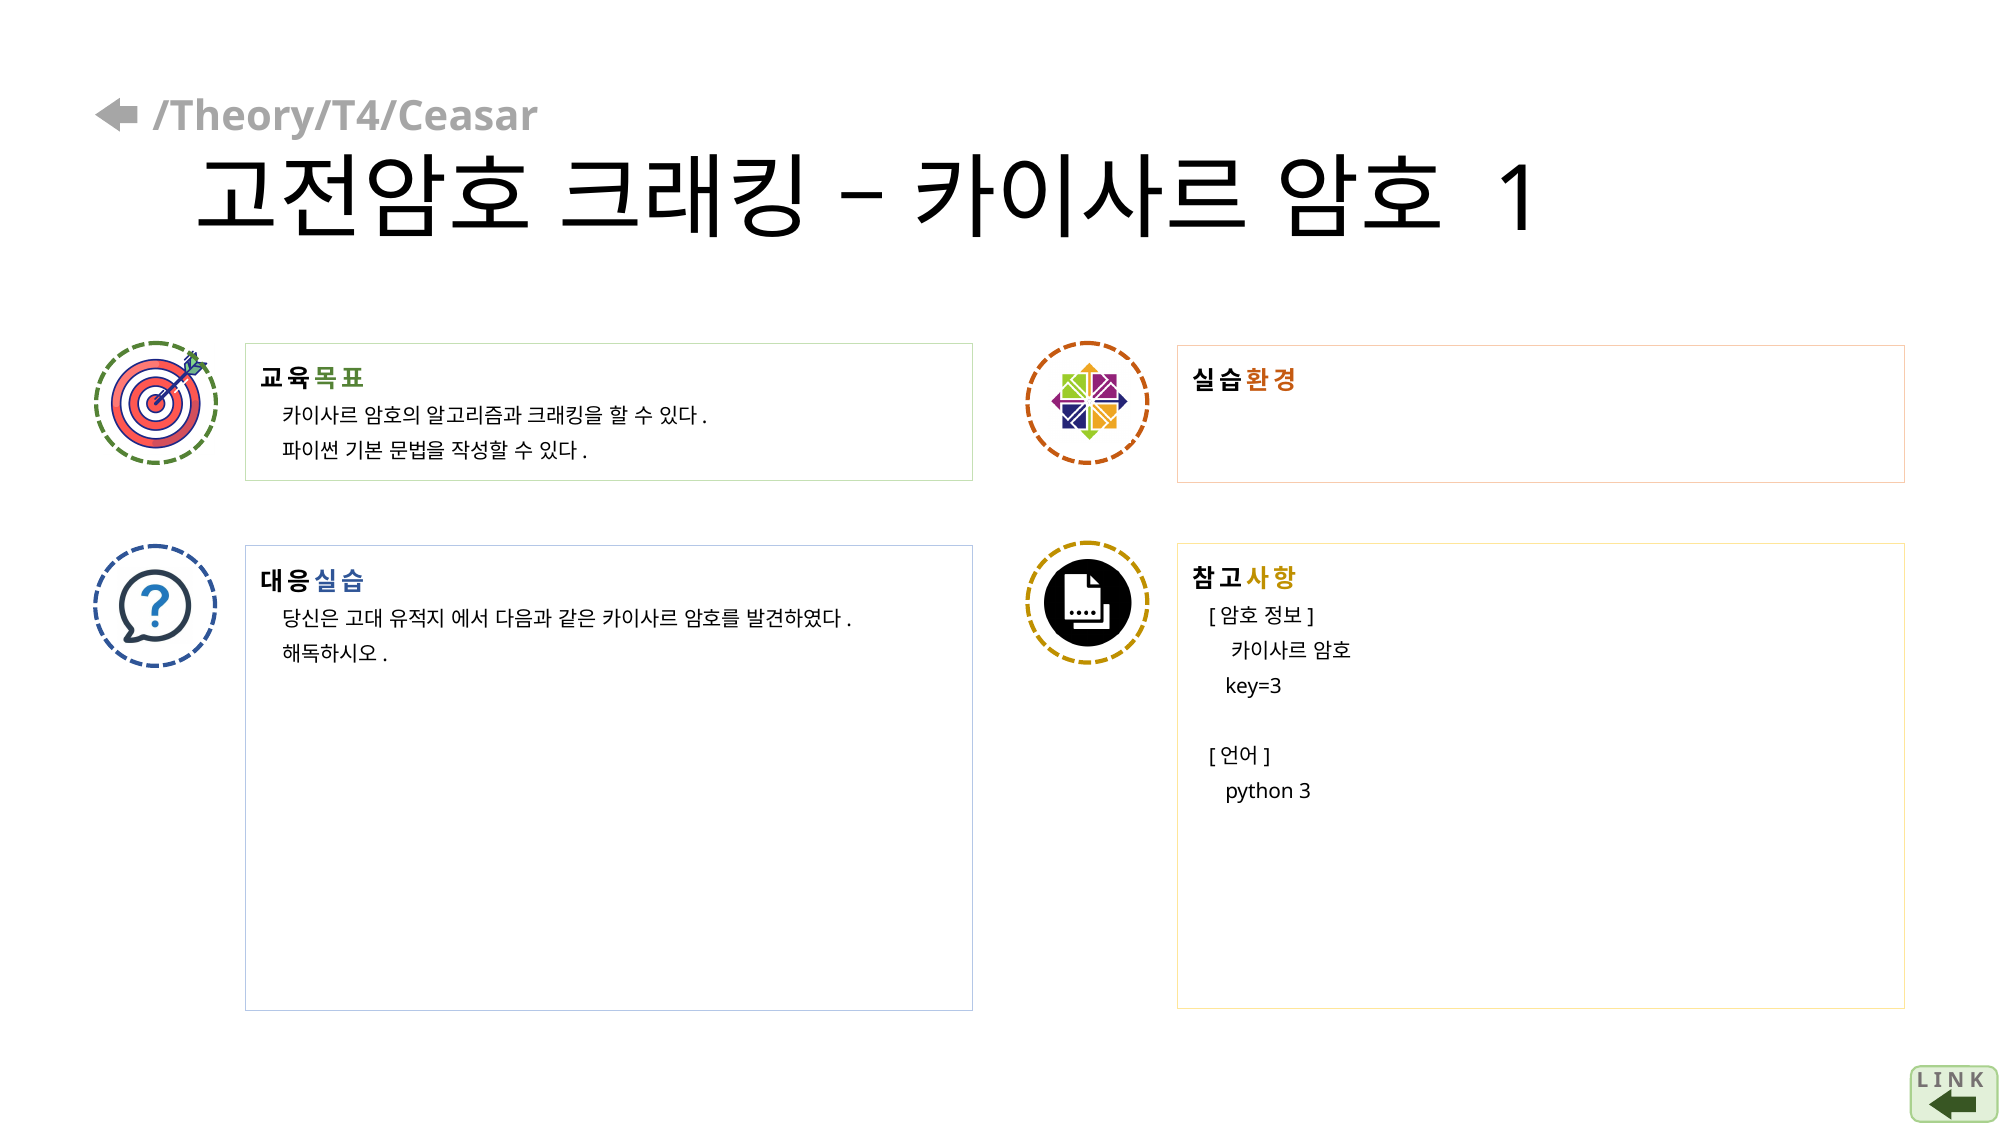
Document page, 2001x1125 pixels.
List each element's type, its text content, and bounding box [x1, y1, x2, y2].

picture [103, 343, 215, 455]
text_box 대응실습 당신은 고대 유적지 에서 다음과 같은 카이사르 암호를 발견하였다. 해독하시오. [245, 545, 973, 1011]
text_box [1050, 651, 1125, 664]
text_box [1136, 565, 1149, 640]
title /Theory/T4/Ceasar 고전암호 크래킹 – 카이사르 암호 1 [137, 59, 1863, 278]
text_box [1051, 541, 1125, 554]
text_box 참고사항 [암호 정보] 카이사르 암호 key=3 [언어] python 3 [1177, 543, 1905, 1009]
text_box [124, 455, 187, 464]
picture [117, 567, 193, 644]
text_box 교육목표 카이사르 암호의 알고리즘과 크래킹을 할 수 있다. 파이썬 기본 문법을 작성할 수 있다. [245, 343, 973, 481]
text_box [93, 95, 139, 134]
text_box [1026, 566, 1039, 640]
picture [1048, 360, 1131, 443]
text_box [1026, 341, 1149, 464]
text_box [1901, 1059, 2000, 1125]
text_box [95, 373, 103, 434]
text_box 실습환경 [1177, 345, 1905, 483]
text_box [94, 544, 217, 667]
picture [1039, 554, 1136, 651]
